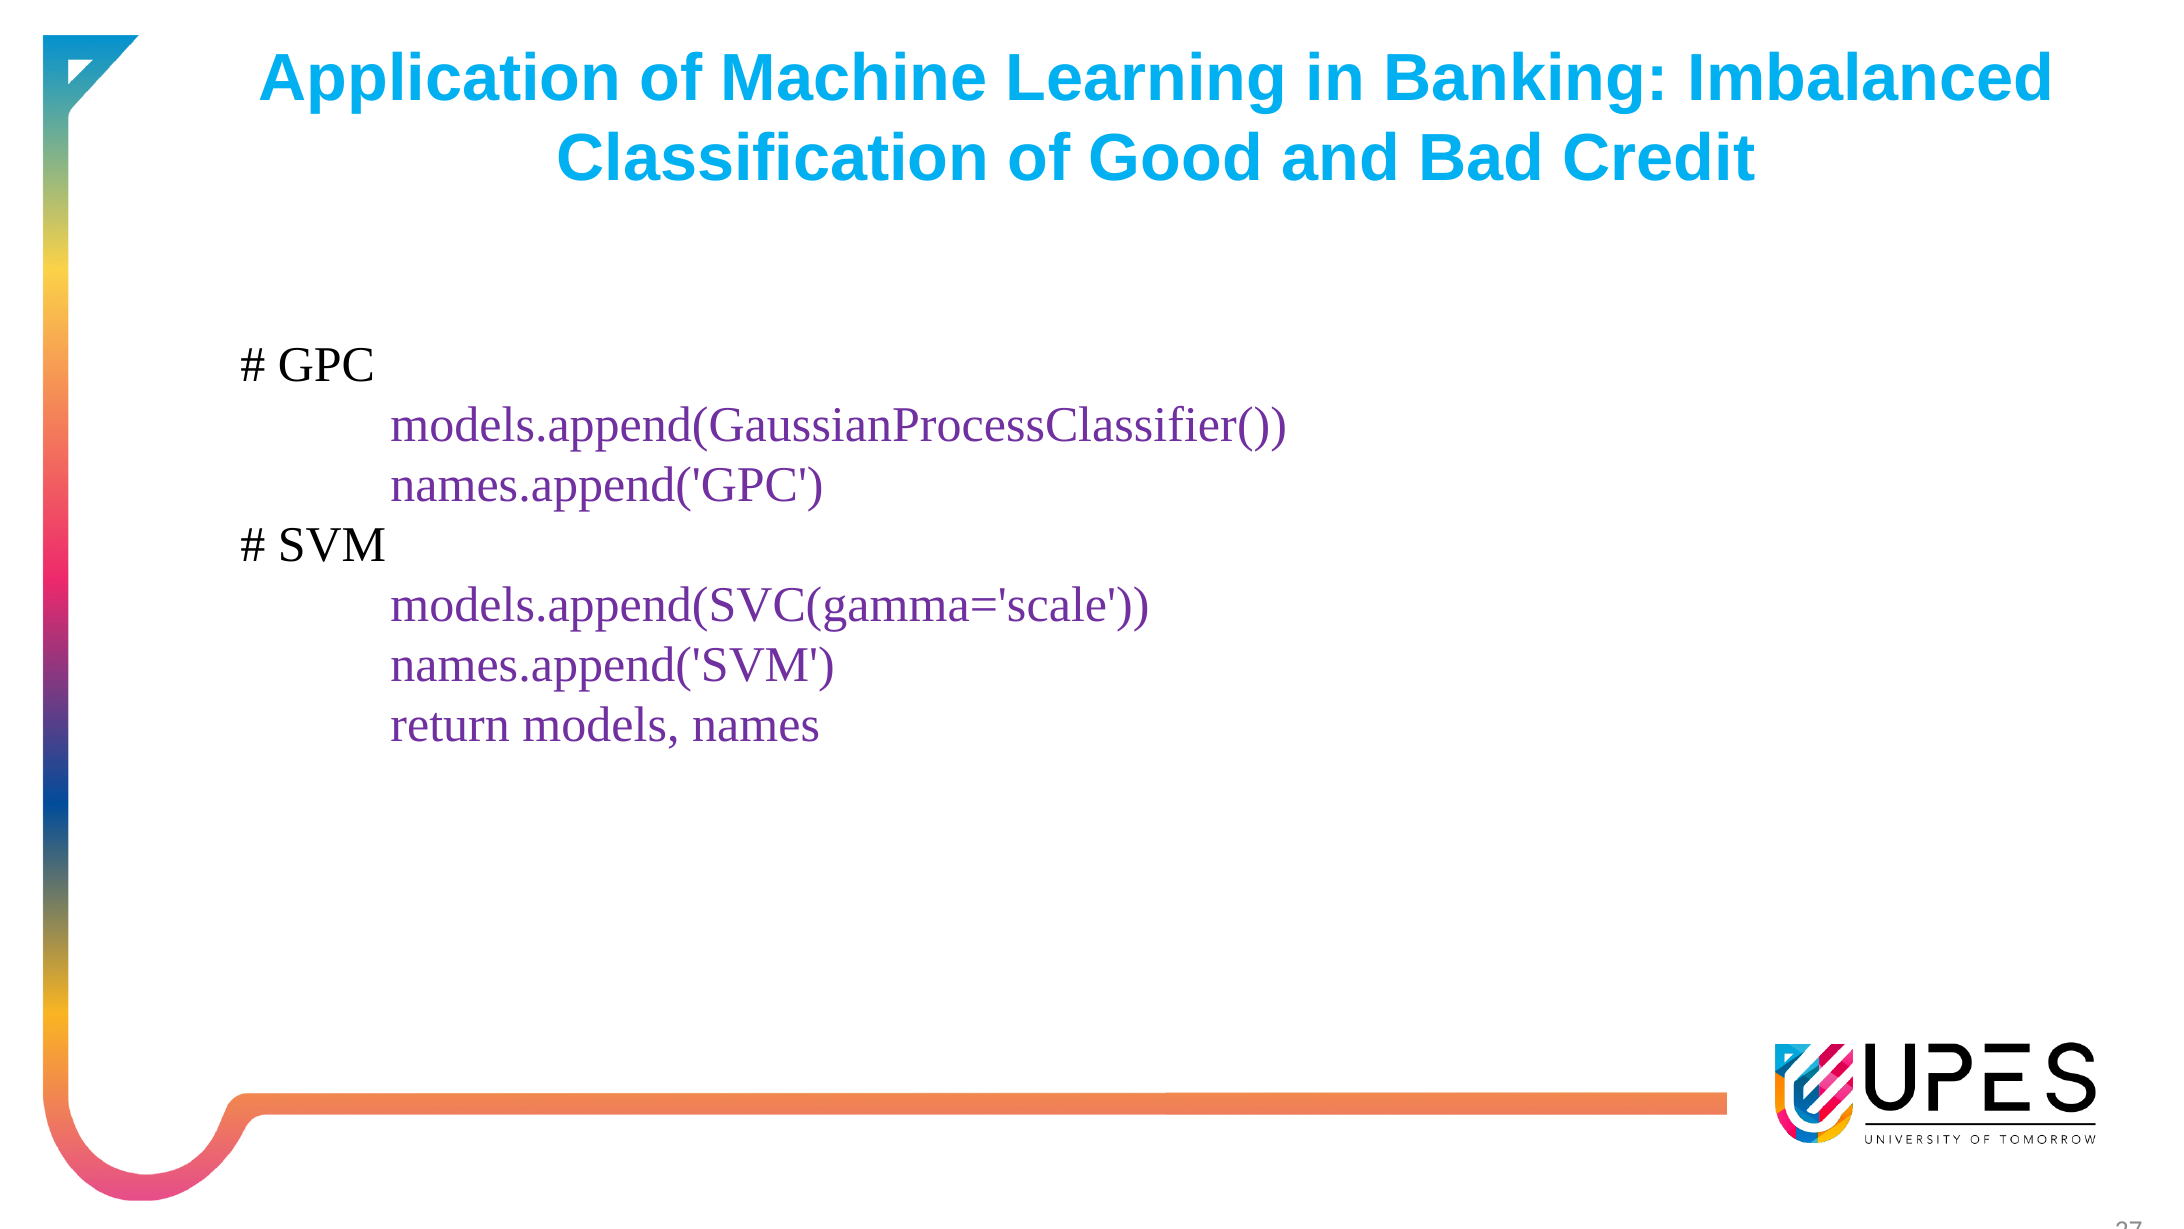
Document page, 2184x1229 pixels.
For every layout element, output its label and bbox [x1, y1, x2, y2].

list [0, 0, 2184, 1229]
